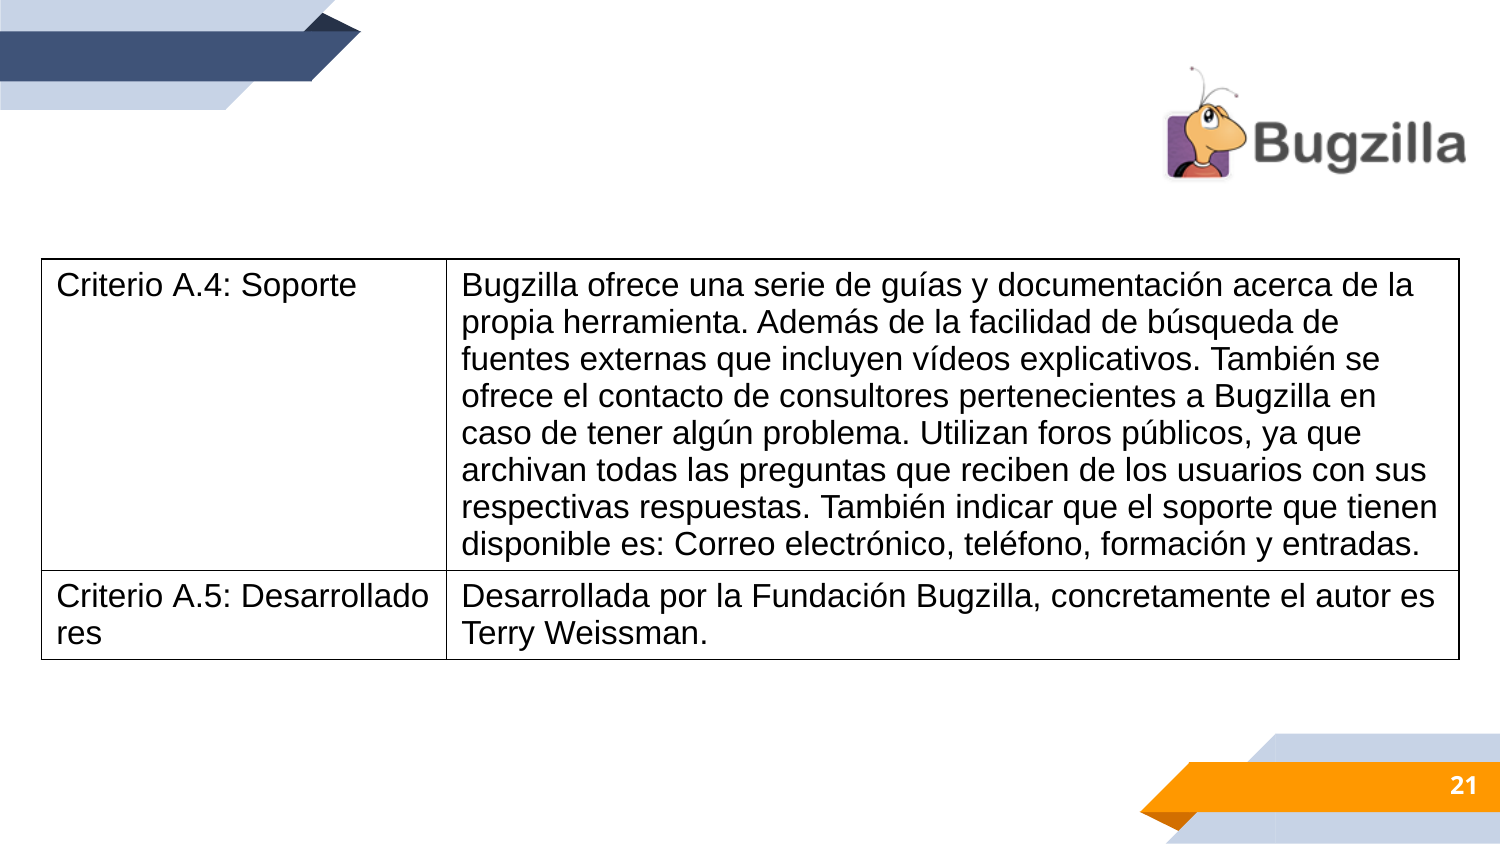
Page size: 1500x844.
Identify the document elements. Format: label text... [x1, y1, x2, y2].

table_cell Criterio A.5: Desarrolladores [42, 571, 446, 659]
title Bugzilla [0, 64, 902, 191]
table_cell Desarrollada por la Fundación Bugzilla, concretamente el autor es Terry Weissman. [447, 571, 1458, 659]
table_header Criterio A.4: Soporte [42, 260, 446, 570]
picture [1161, 64, 1490, 210]
table_header Bugzilla ofrece una serie de guías y documentación acerca de la propia herramienta. Además de la facilidad de búsqueda de fuentes externas que incluyen vídeos explicativos. También se ofrece el contacto de consultores pertenecientes a Bugzilla en caso de tener algún problema. Utilizan foros públicos, ya que archivan todas las preguntas que reciben de los usuarios con sus respectivas respuestas. También indicar que el soporte que tienen disponible es: Correo electrónico, teléfono, formación y entradas. [447, 260, 1458, 570]
slide_number 21 [1249, 760, 1494, 813]
